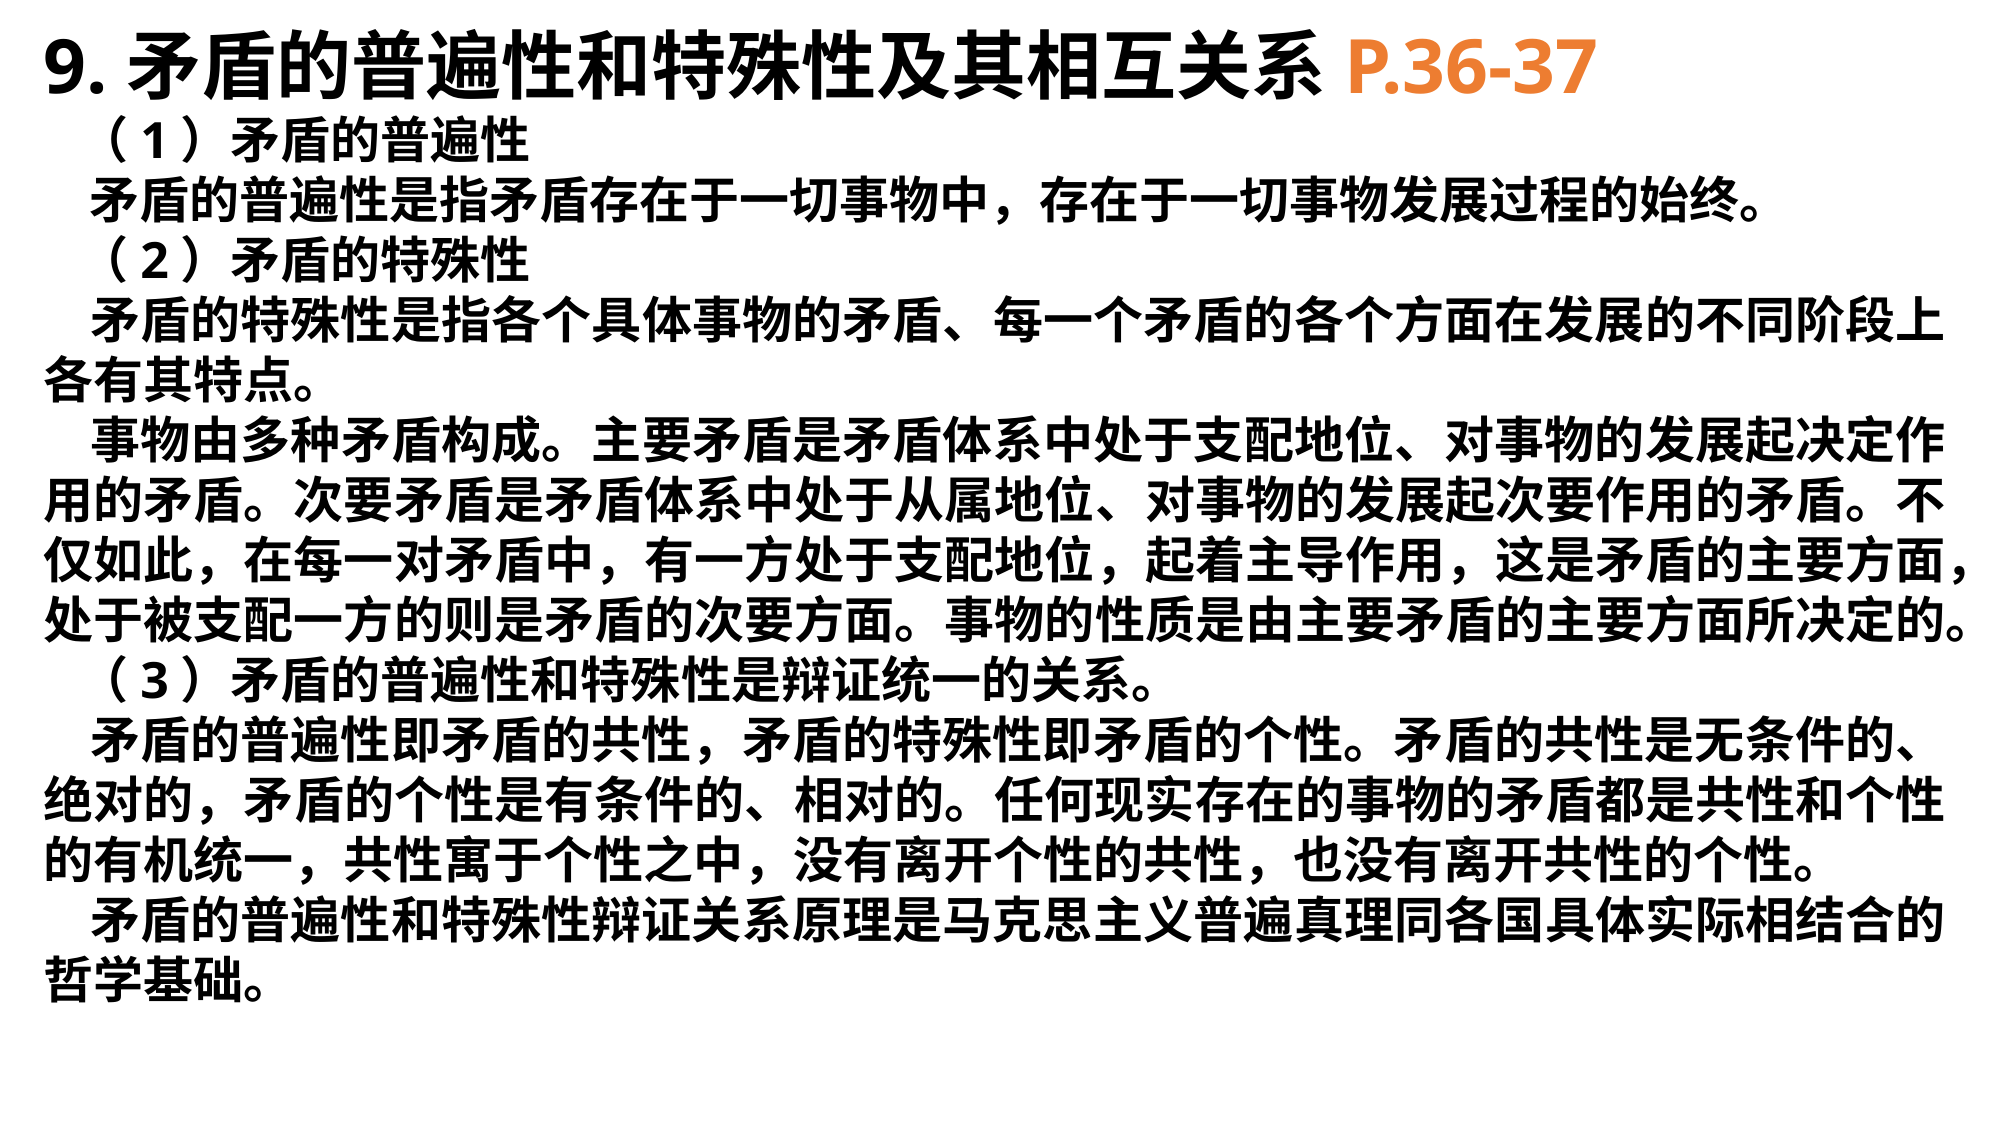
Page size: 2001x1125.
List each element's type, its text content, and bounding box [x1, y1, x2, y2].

text_box 9.矛盾的普遍性和特殊性及其相互关系P.36-37 （1）矛盾的普遍性 矛盾的普遍性是指矛盾存在于一切事物中，存在于一切事物发展过程的始终。 （2）矛盾的特殊性 矛盾的特殊性是指各个具体事物的矛盾、每一个矛盾的各个方面在发展的不同阶段上各有其特点。 事物由多种矛盾构成。主要矛盾是矛盾体系中处于支配地位、对事物的发展起决定作用的矛盾。次要矛盾是矛盾体系中处于从属地位、对事物的发展起次要作用的矛盾。不仅如此，在每一对矛盾中，有一方处于支配地位，起着主导作用，这是矛盾的主要方面，处于被支配一方的则是矛盾的次要方面。事物的性质是由主要矛盾的主要方面所决定的。 （3）矛盾的普遍性和特殊性是辩证统一的关系。 矛盾的普遍性即矛盾的共性，矛盾的特殊性即矛盾的个性。矛盾的共性是无条件的、绝对的，矛盾的个性是有条件的、相对的。任何现实存在的事物的矛盾都是共性和个性的有机统一，共性寓于个性之中，没有离开个性的共性，也没有离开共性的个性。 矛盾的普遍性和特殊性辩证关系原理是马克思主义普遍真理同各国具体实际相结合的哲学基础。 [29, 10, 1961, 1016]
